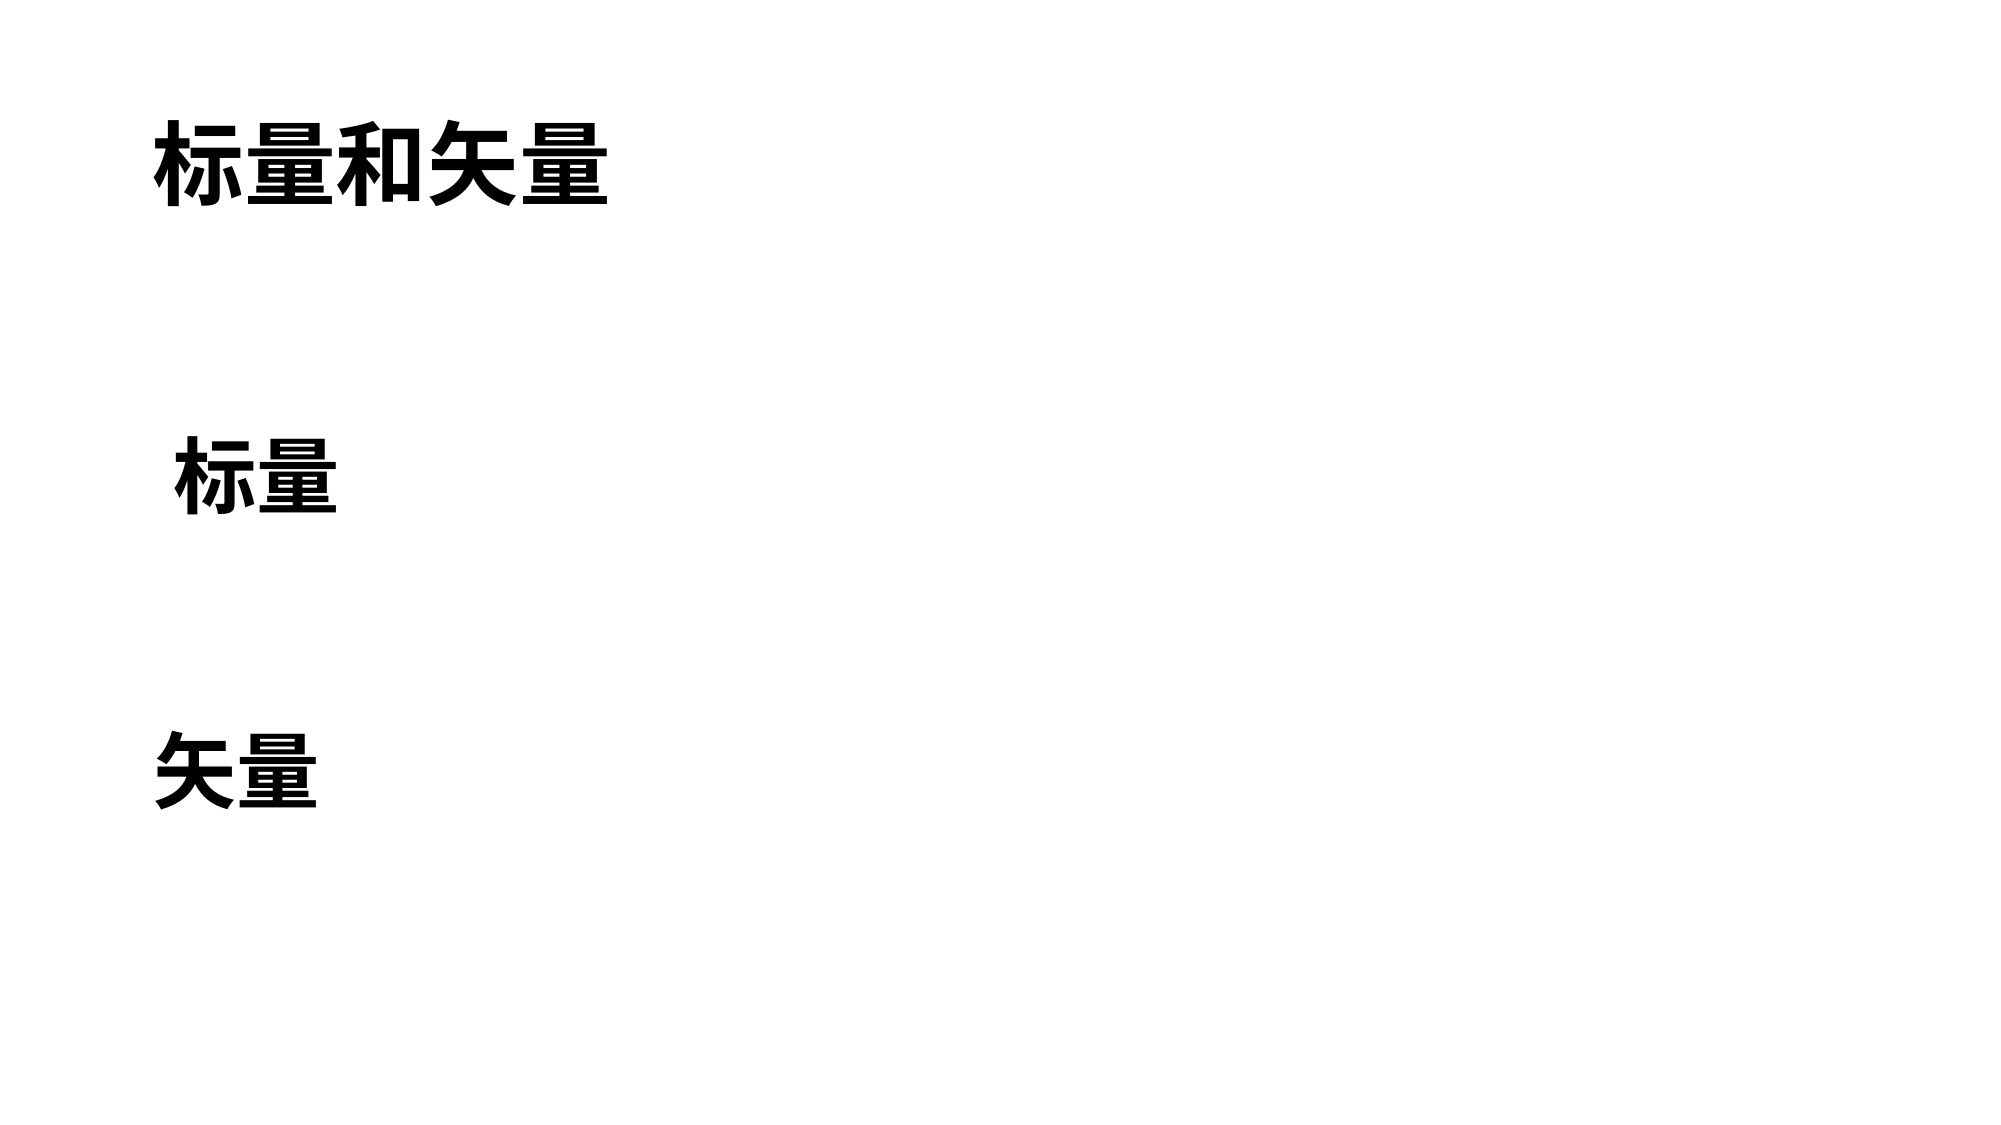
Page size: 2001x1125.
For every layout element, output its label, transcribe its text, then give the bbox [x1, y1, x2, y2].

text_box 标量 [158, 417, 1147, 532]
title 标量和矢量 [137, 59, 1863, 278]
text_box [158, 123, 1884, 277]
text_box 矢量 [138, 723, 1864, 877]
